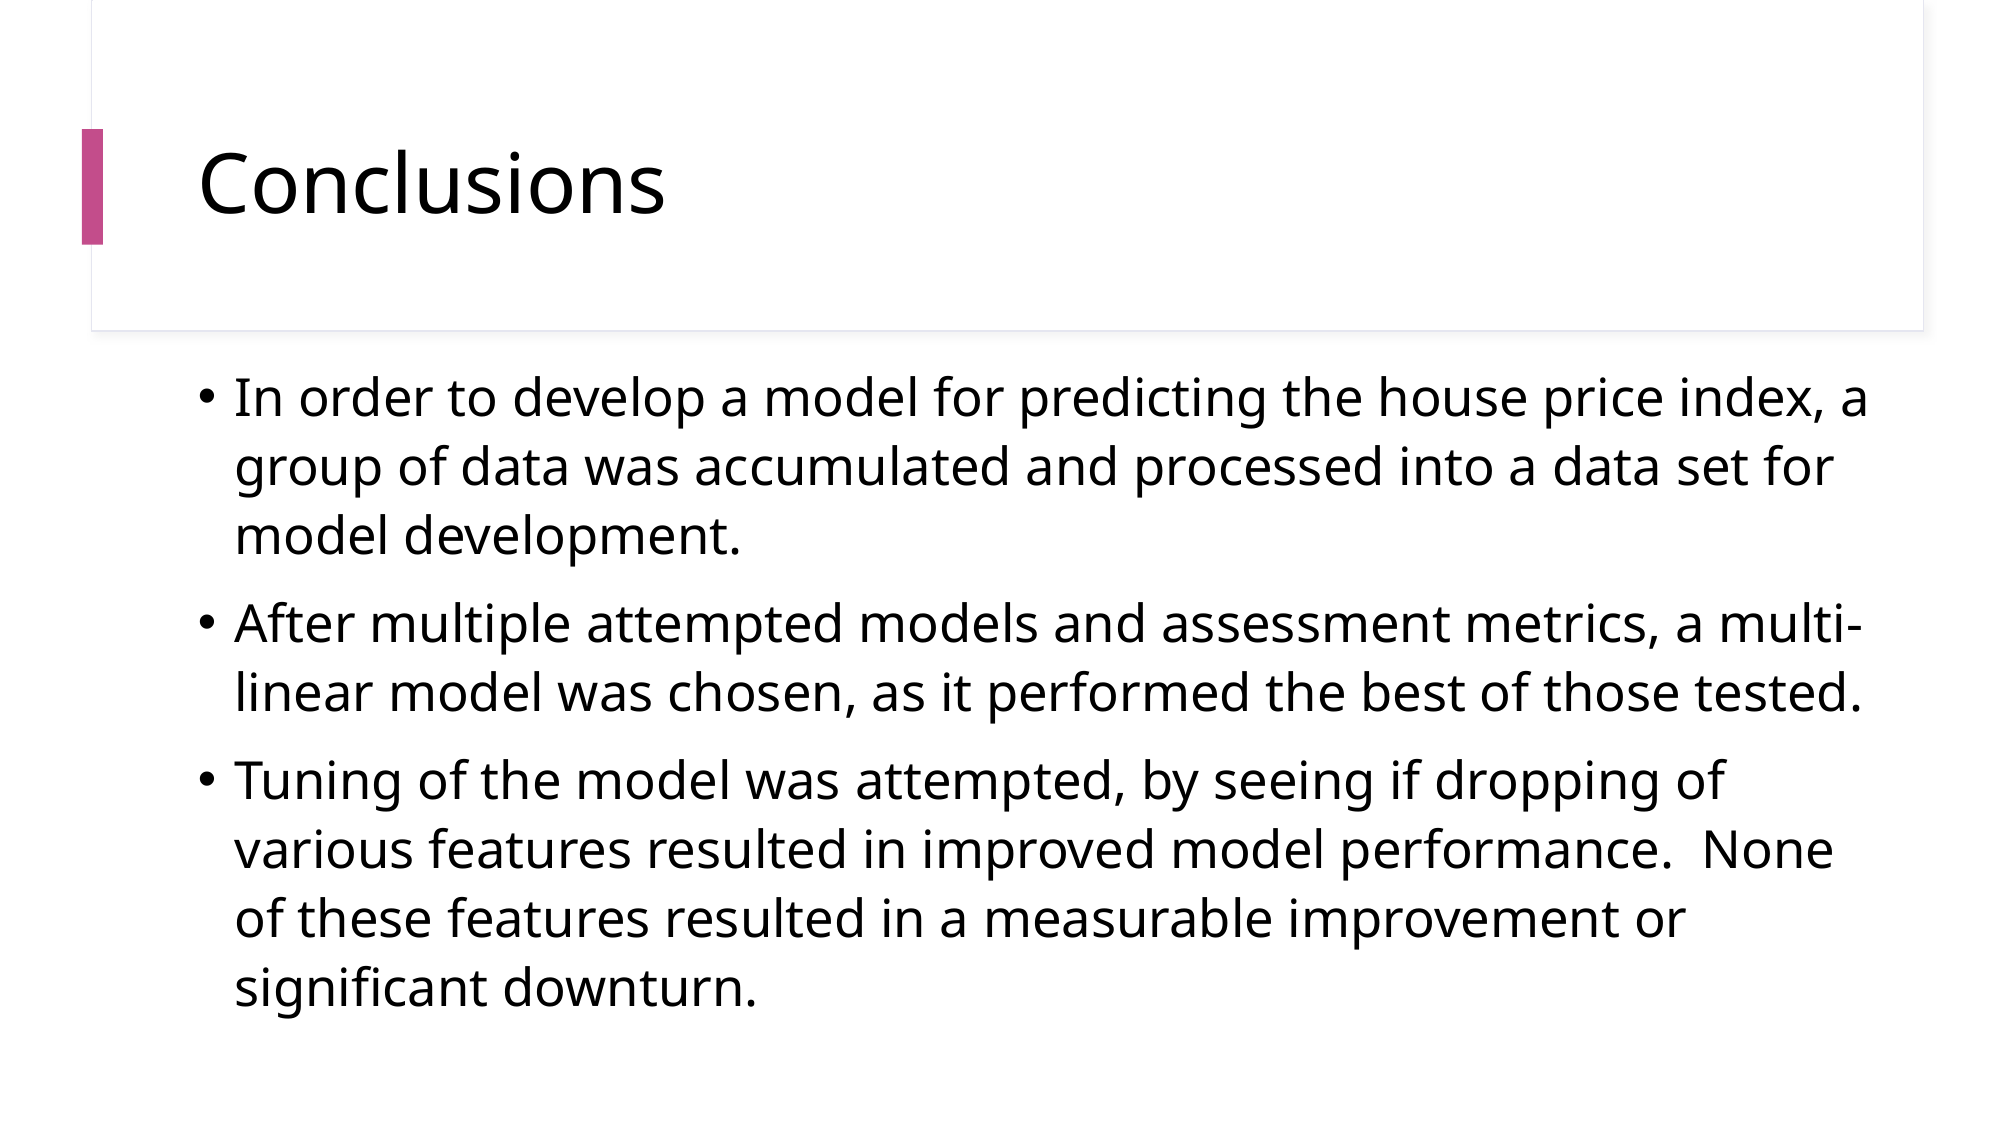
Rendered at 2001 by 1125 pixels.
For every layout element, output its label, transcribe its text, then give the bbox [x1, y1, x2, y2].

list In order to develop a model for predicting the house price index, a group of data was accumulated and processed into a data set for model development. After multiple attempted models and assessment metrics, a multi-linear model was chosen, as it performed the best of those tested. Tuning of the model was attempted, by seeing if dropping of various features resulted in improved model performance. None of these features resulted in a measurable improvement or significant downturn. [183, 350, 1913, 1072]
title Conclusions [183, 90, 1851, 284]
